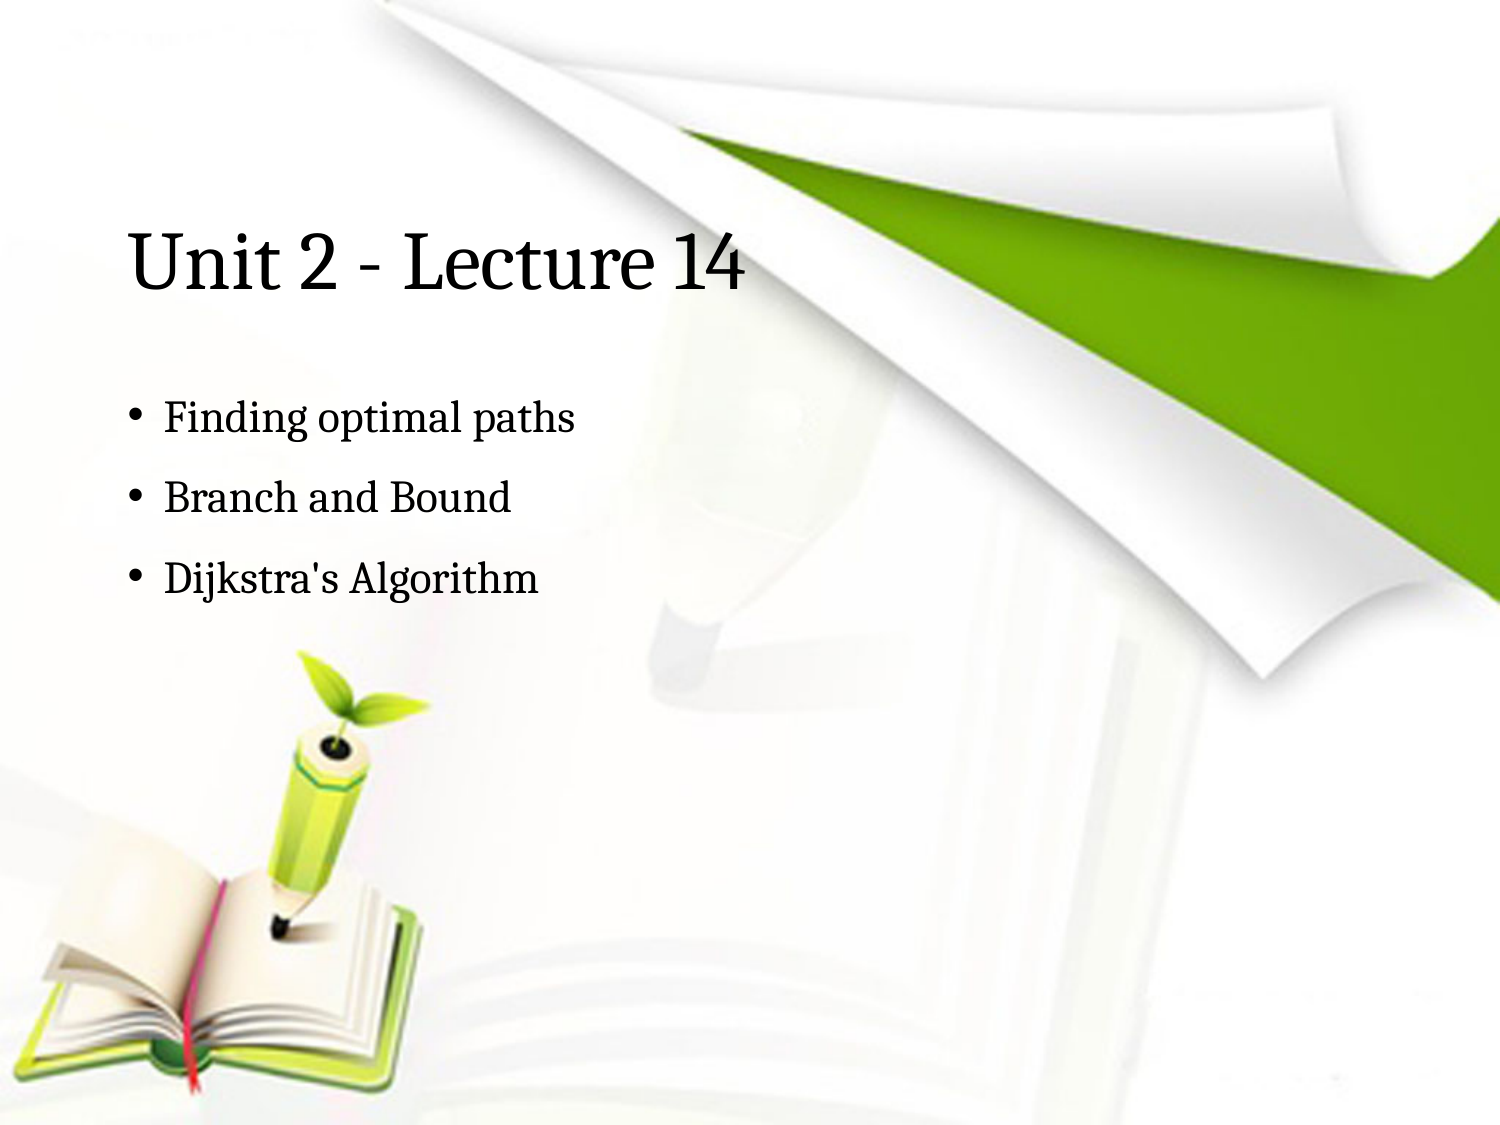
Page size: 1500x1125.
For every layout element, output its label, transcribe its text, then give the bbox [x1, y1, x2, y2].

subtitle Finding optimal paths Branch and Bound Dijkstra's Algorithm [112, 362, 1438, 701]
picture [0, 0, 1500, 1125]
title Unit 2 - Lecture 14 [112, 149, 1388, 362]
